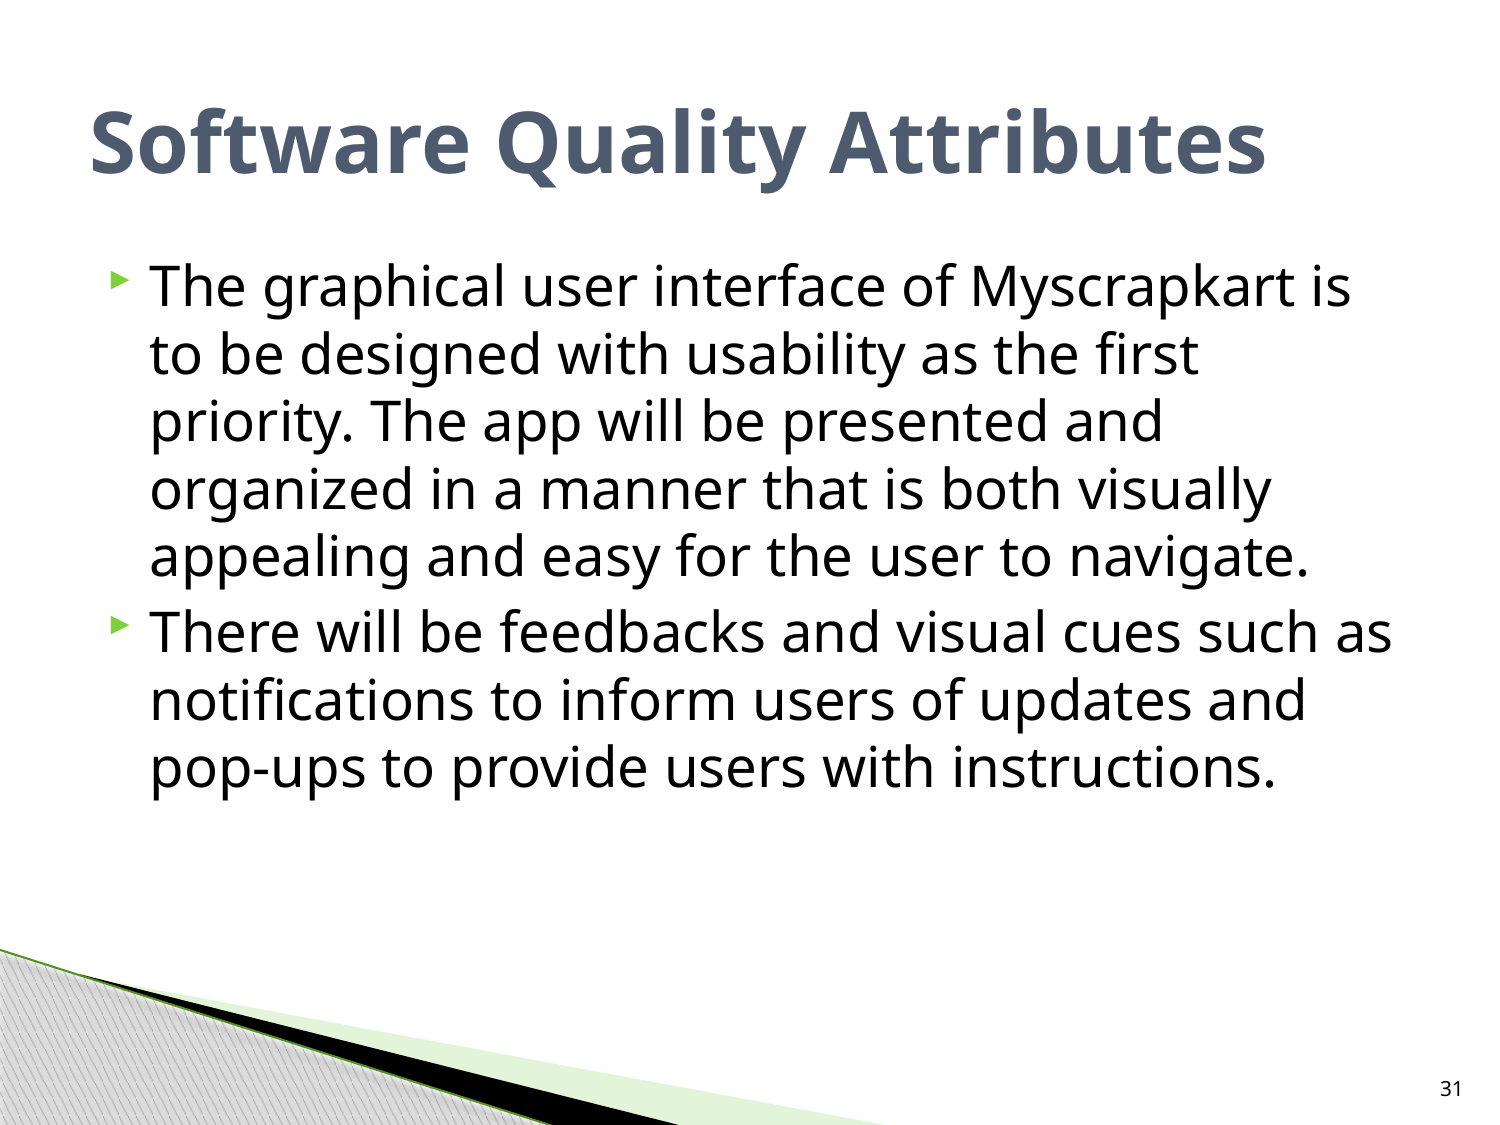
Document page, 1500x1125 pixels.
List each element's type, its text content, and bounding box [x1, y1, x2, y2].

slide_number 31 [1418, 1051, 1479, 1112]
title Software Quality Attributes [75, 45, 1425, 233]
list The graphical user interface of Myscrapkart is to be designed with usability as the first priority. The app will be presented and organized in a manner that is both visually appealing and easy for the user to navigate. There will be feedbacks and visual cues such as notifications to inform users of updates and pop-ups to provide users with instructions. [75, 243, 1425, 986]
